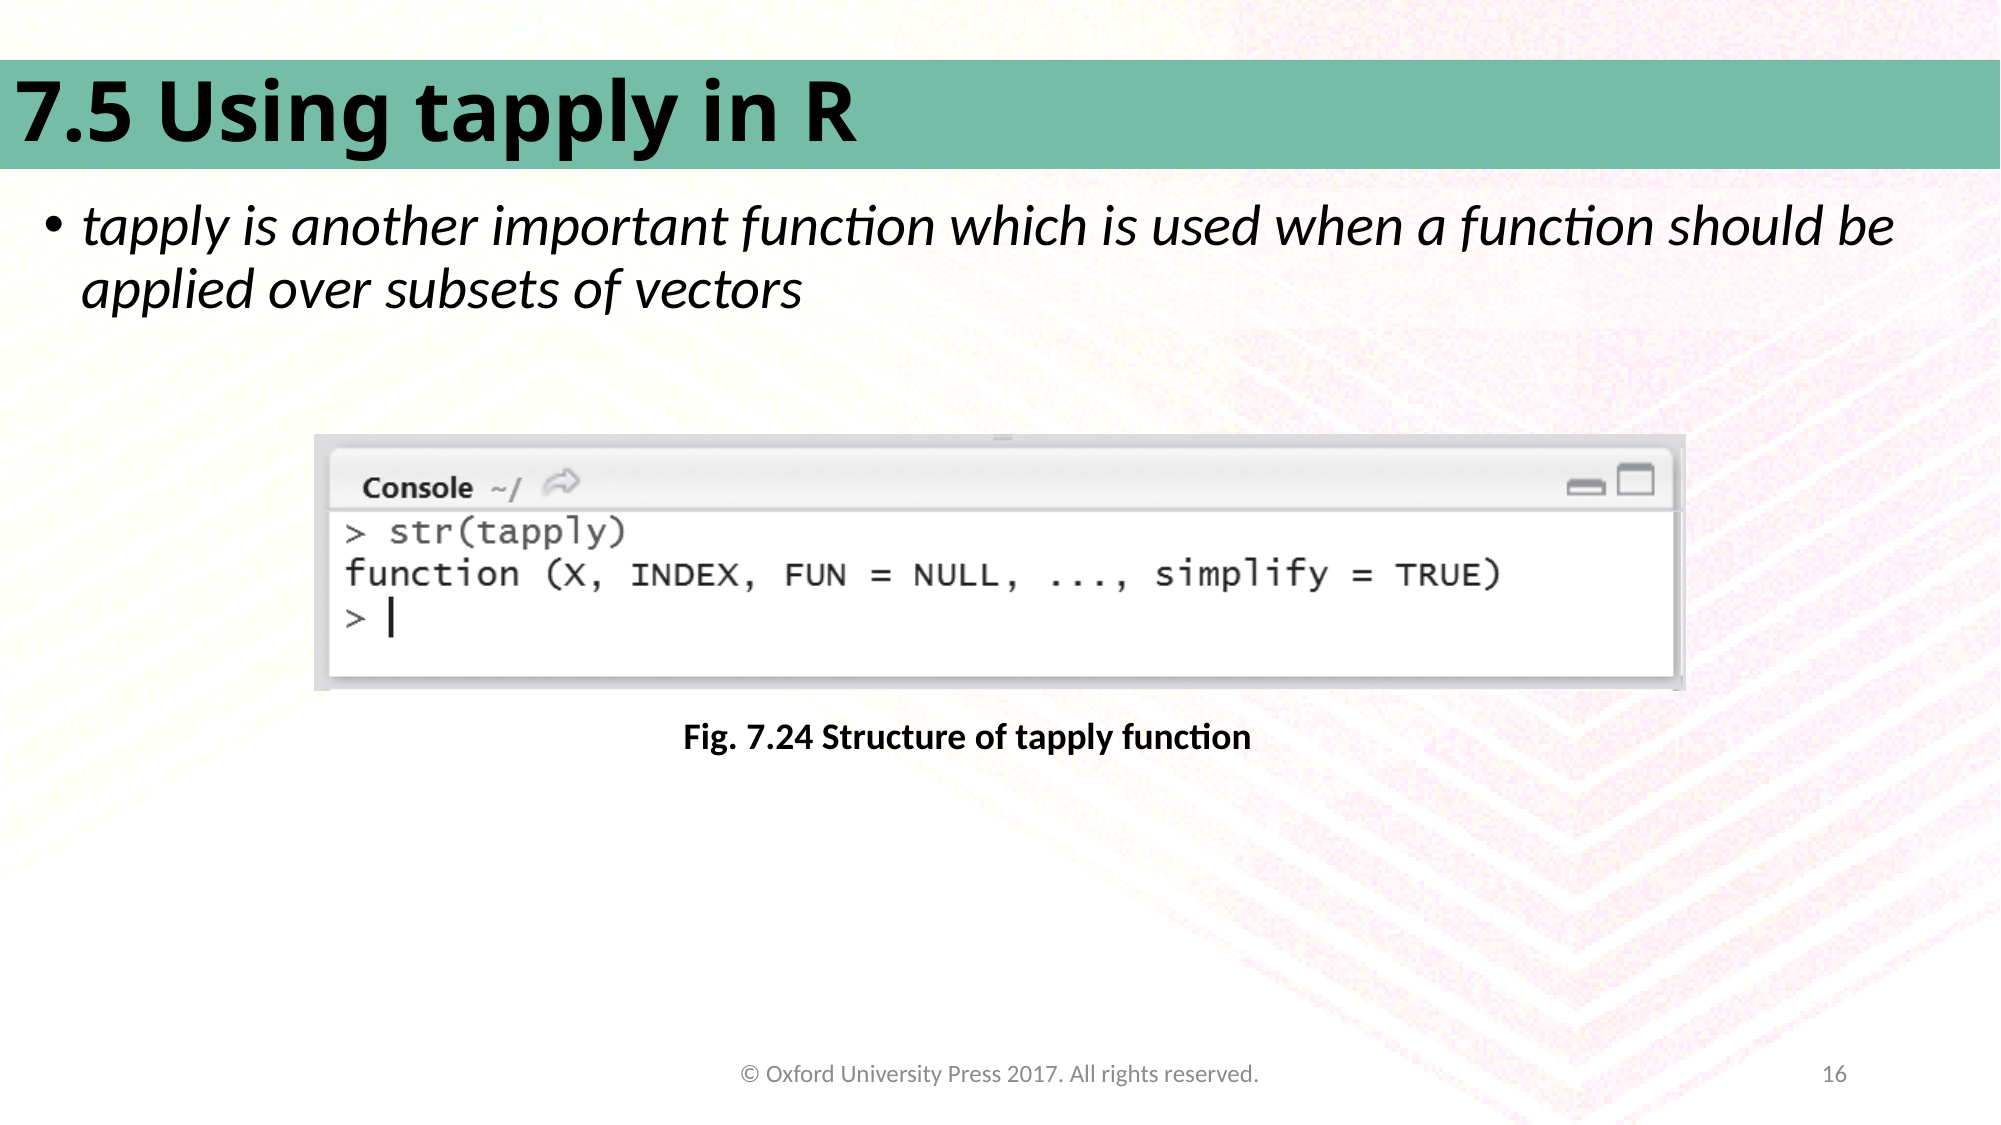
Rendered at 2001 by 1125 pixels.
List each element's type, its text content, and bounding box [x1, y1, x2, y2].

title 7.5 Using tapply in R [0, 59, 2000, 169]
picture [313, 434, 1686, 691]
slide_number 16 [1412, 1042, 1863, 1103]
list tapply is another important function which is used when a function should be applied over subsets of vectors [28, 188, 1962, 330]
footer © Oxford University Press 2017. All rights reserved. [662, 1042, 1338, 1103]
text_box Fig. 7.24 Structure of tapply function [669, 704, 1268, 765]
